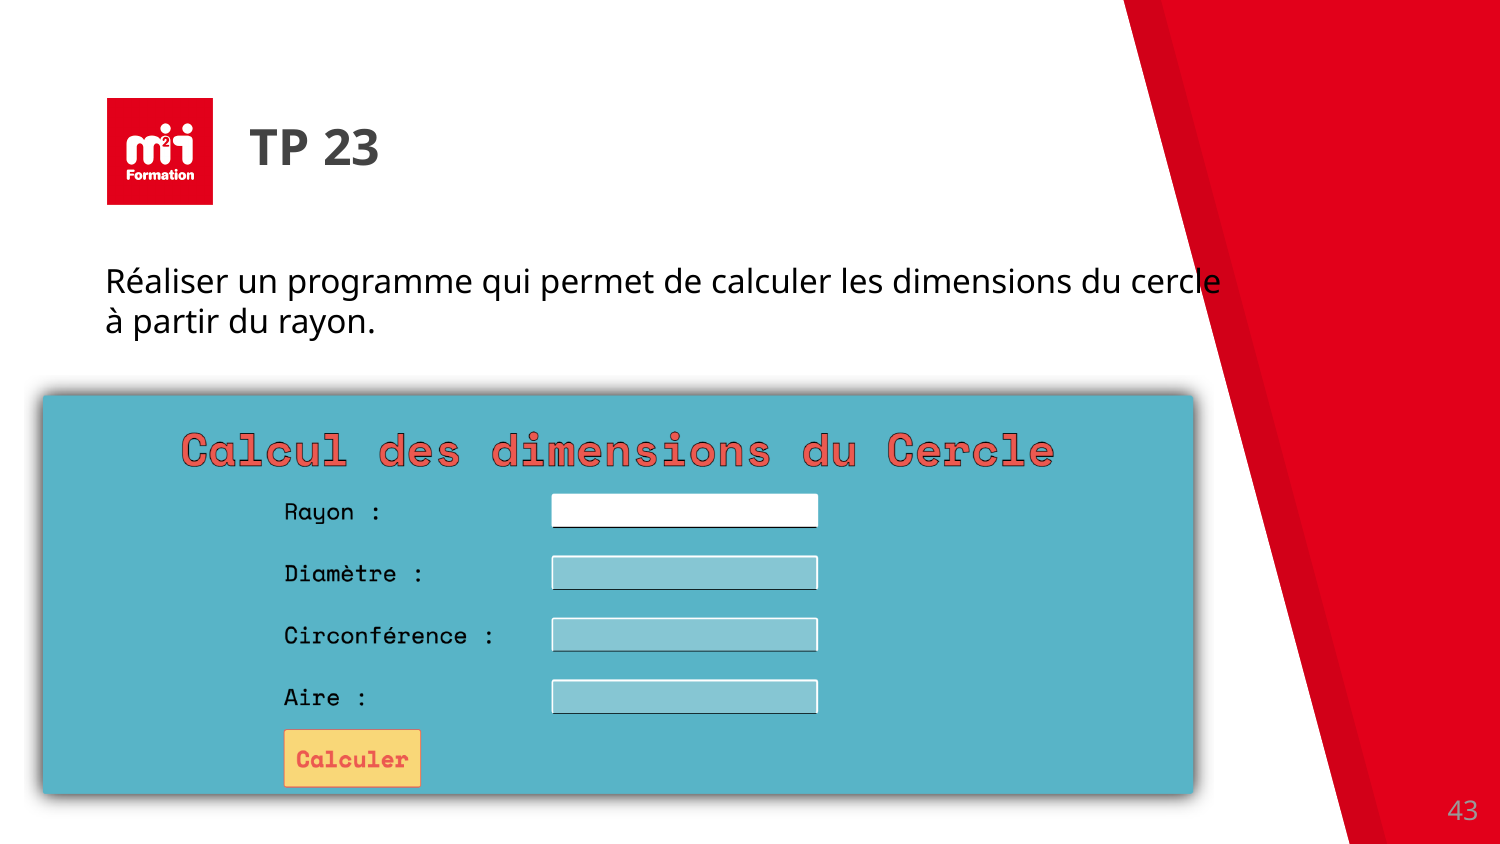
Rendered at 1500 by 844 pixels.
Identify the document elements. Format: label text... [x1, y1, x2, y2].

slide_number ‹#› [1403, 779, 1494, 844]
title TP 23 [234, 123, 1115, 191]
picture [106, 98, 214, 206]
list Réaliser un programme qui permet de calculer les dimensions du cercle à partir du rayon. [90, 244, 1259, 351]
picture [24, 375, 1215, 819]
